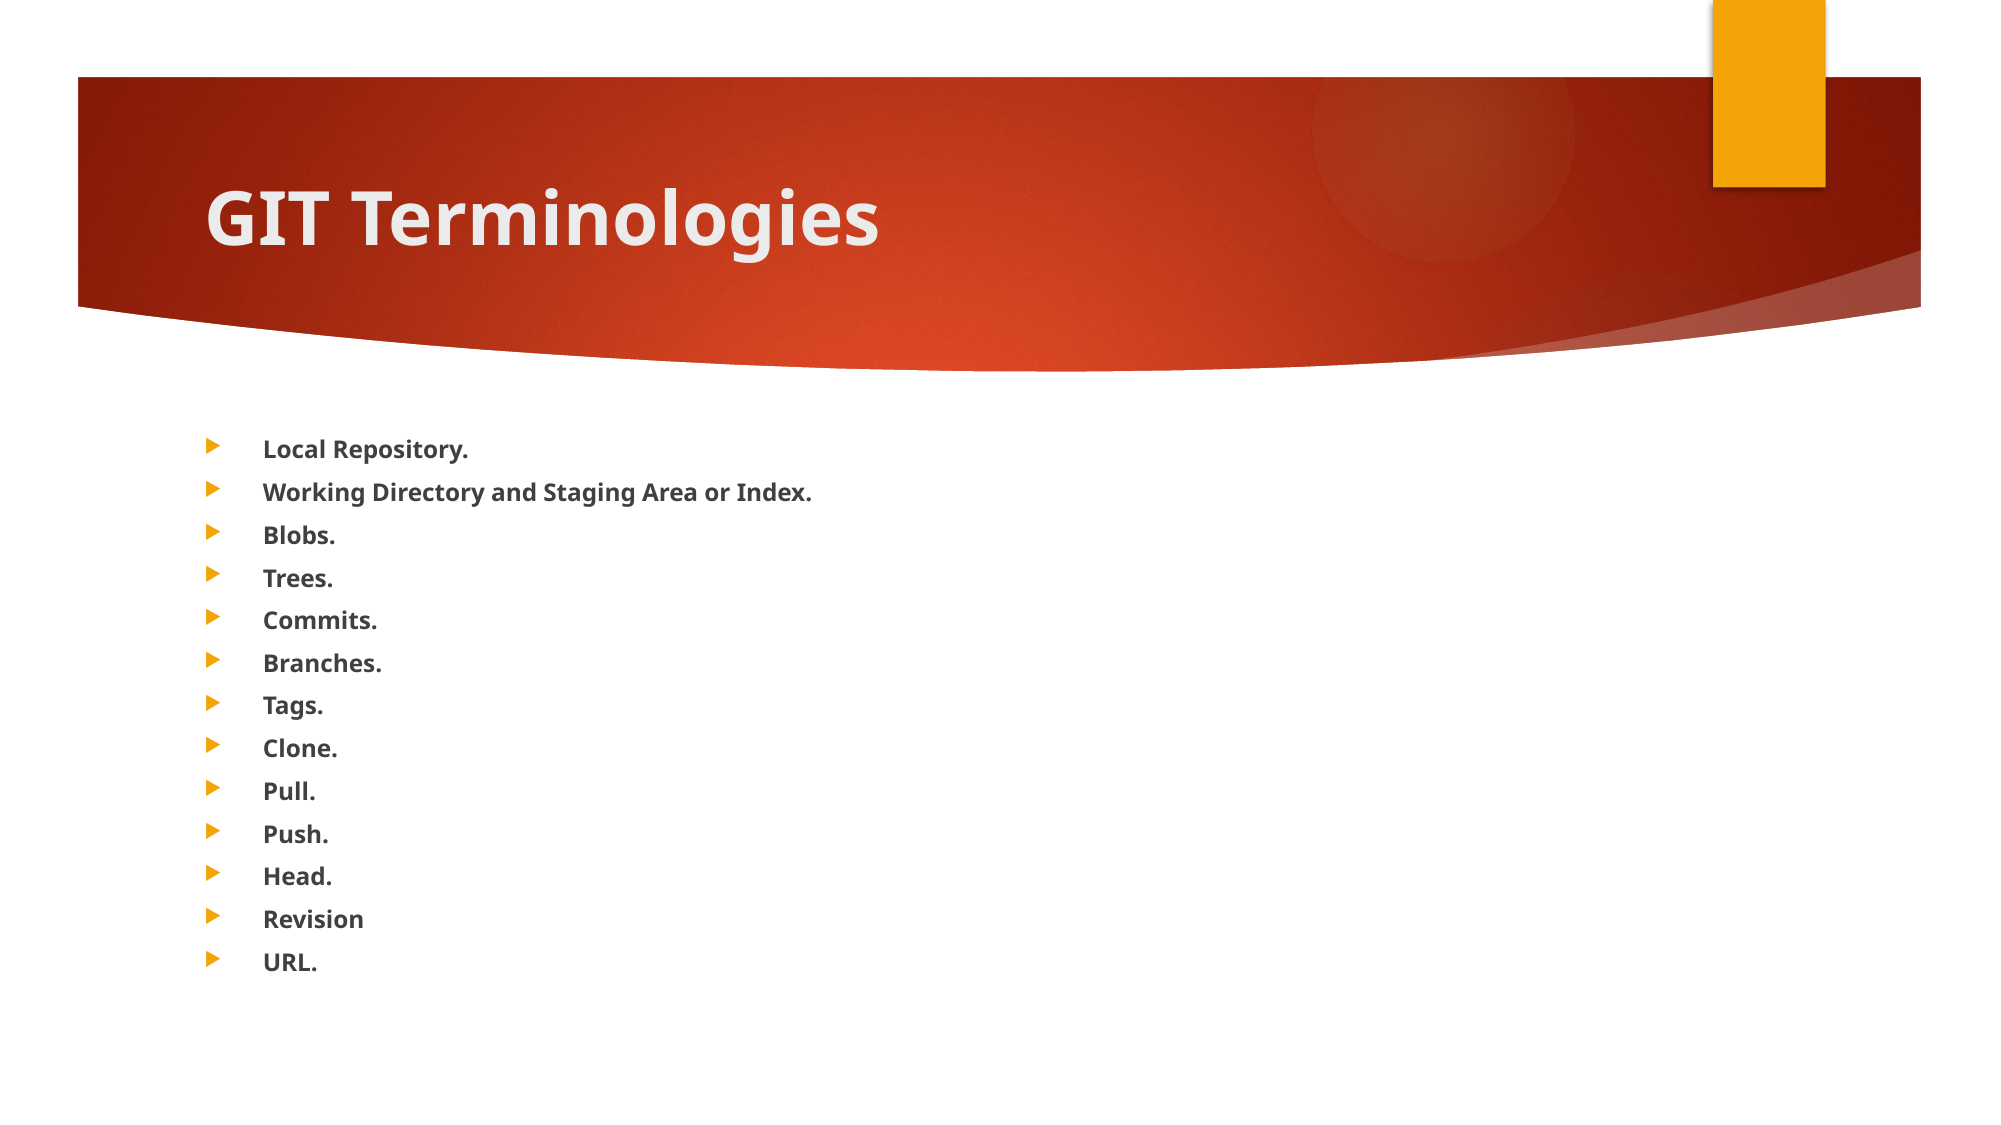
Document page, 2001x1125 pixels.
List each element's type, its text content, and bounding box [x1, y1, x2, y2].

list Local Repository. Working Directory and Staging Area or Index. Blobs. Trees. Commits. Branches. Tags. Clone. Pull. Push. Head. Revision URL. [189, 427, 1627, 988]
title GIT Terminologies [189, 155, 1627, 275]
